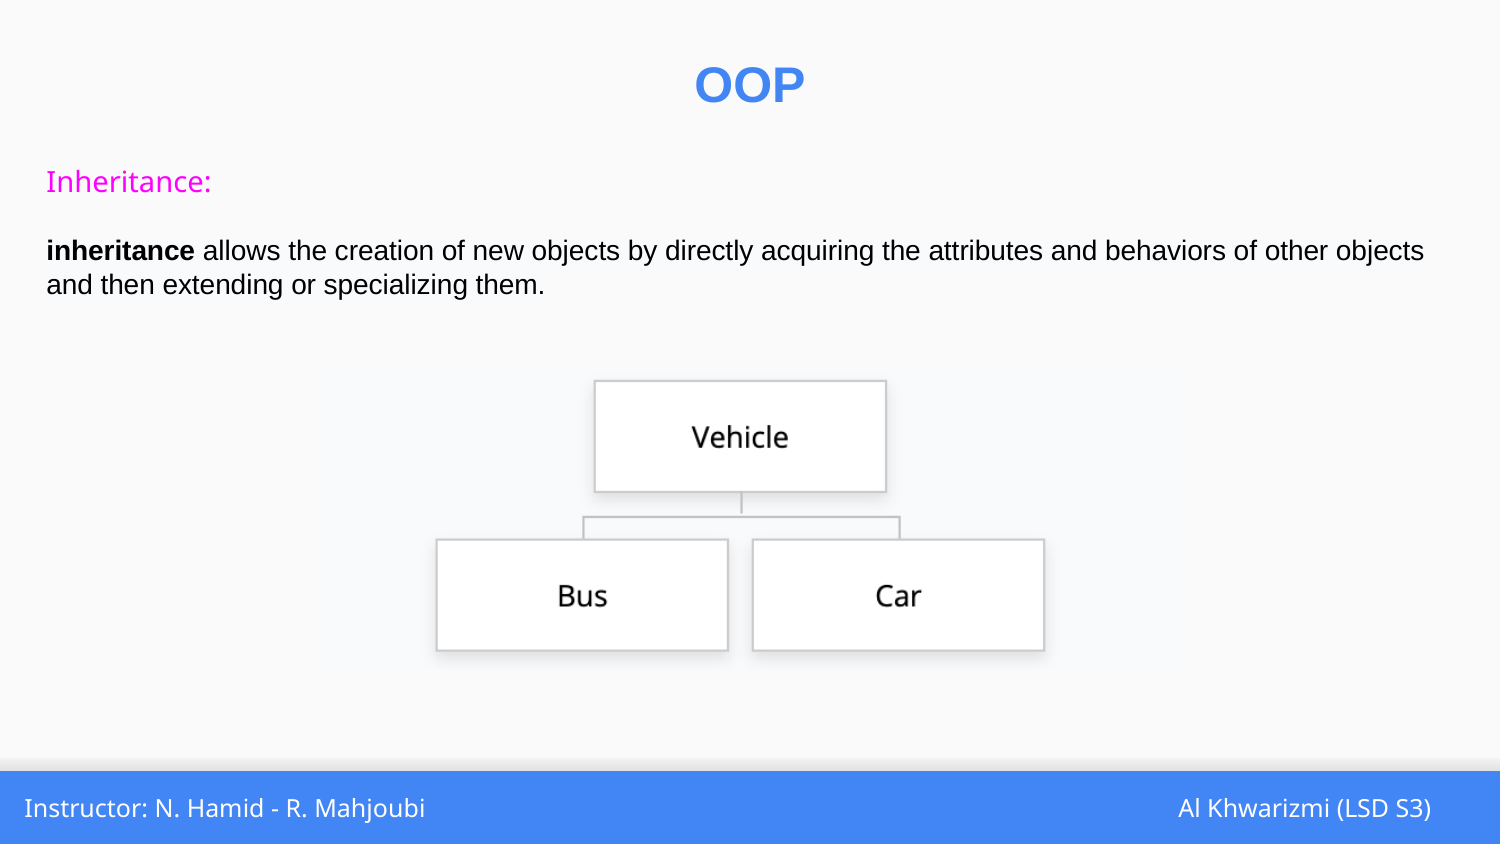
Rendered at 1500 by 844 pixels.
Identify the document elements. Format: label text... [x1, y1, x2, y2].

text_box OOP [347, 28, 1153, 128]
list Al Khwarizmi (LSD S3) [1114, 770, 1496, 844]
text_box Inheritance: [31, 148, 1236, 214]
text_box inheritance allows the creation of new objects by directly acquiring the attributes and behaviors of other objects and then extending or specializing them. [31, 217, 1453, 315]
list Instructor: N. Hamid - R. Mahjoubi [9, 770, 696, 844]
picture [317, 364, 1183, 670]
